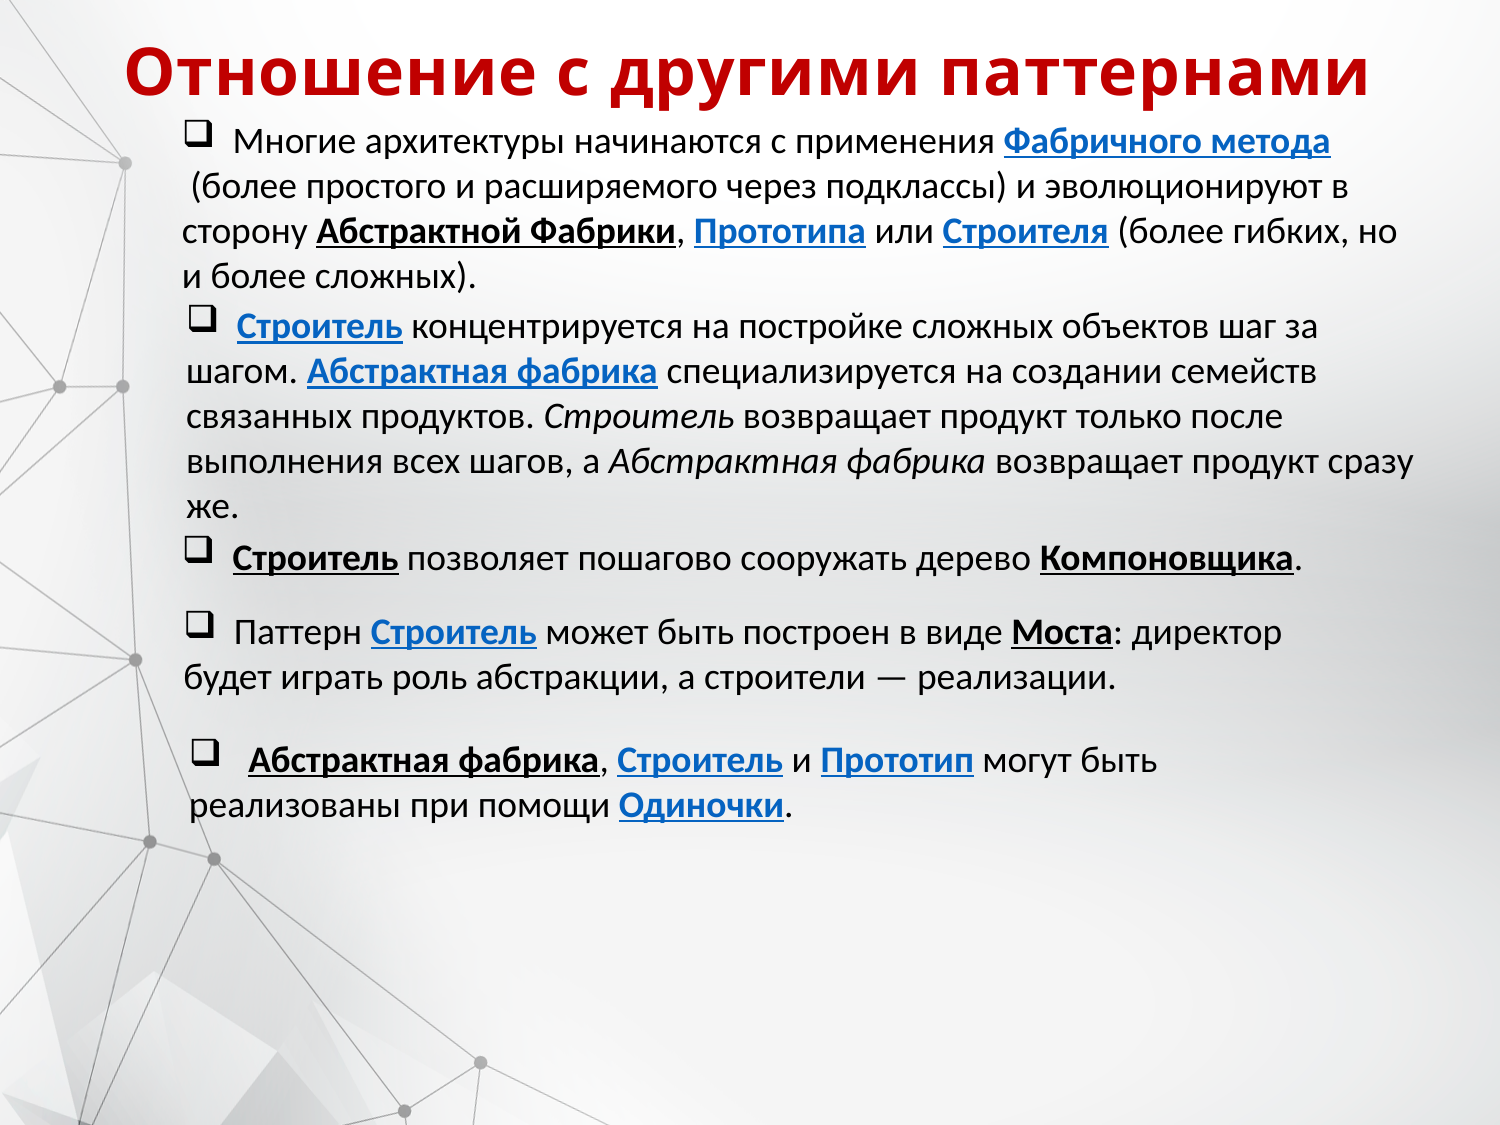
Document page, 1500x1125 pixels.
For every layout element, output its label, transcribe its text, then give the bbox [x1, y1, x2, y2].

text_box Паттерн Строитель может быть построен в виде Моста: директор будет играть роль абстракции, а строители — реализации. [168, 599, 1373, 705]
text_box Строитель позволяет пошагово сооружать дерево Компоновщика. [167, 525, 1372, 586]
text_box Абстрактная фабрика, Строитель и Прототип могут быть реализованы при помощи Одиночки. [174, 727, 1379, 833]
title Отношение с другими паттернами [108, 0, 1395, 220]
text_box Строитель концентрируется на постройке сложных объектов шаг за шагом. Абстрактная фабрика специализируется на создании семейств связанных продуктов. Строитель возвращает продукт только после выполнения всех шагов, а Абстрактная фабрика возвращает продукт сразу же. [171, 293, 1430, 534]
picture [0, 0, 1500, 1125]
text_box Многие архитектуры начинаются с применения Фабричного метода (более простого и расширяемого через подклассы) и эволюционируют в сторону Абстрактной Фабрики, Прототипа или Строителя (более гибких, но и более сложных). [167, 108, 1421, 304]
